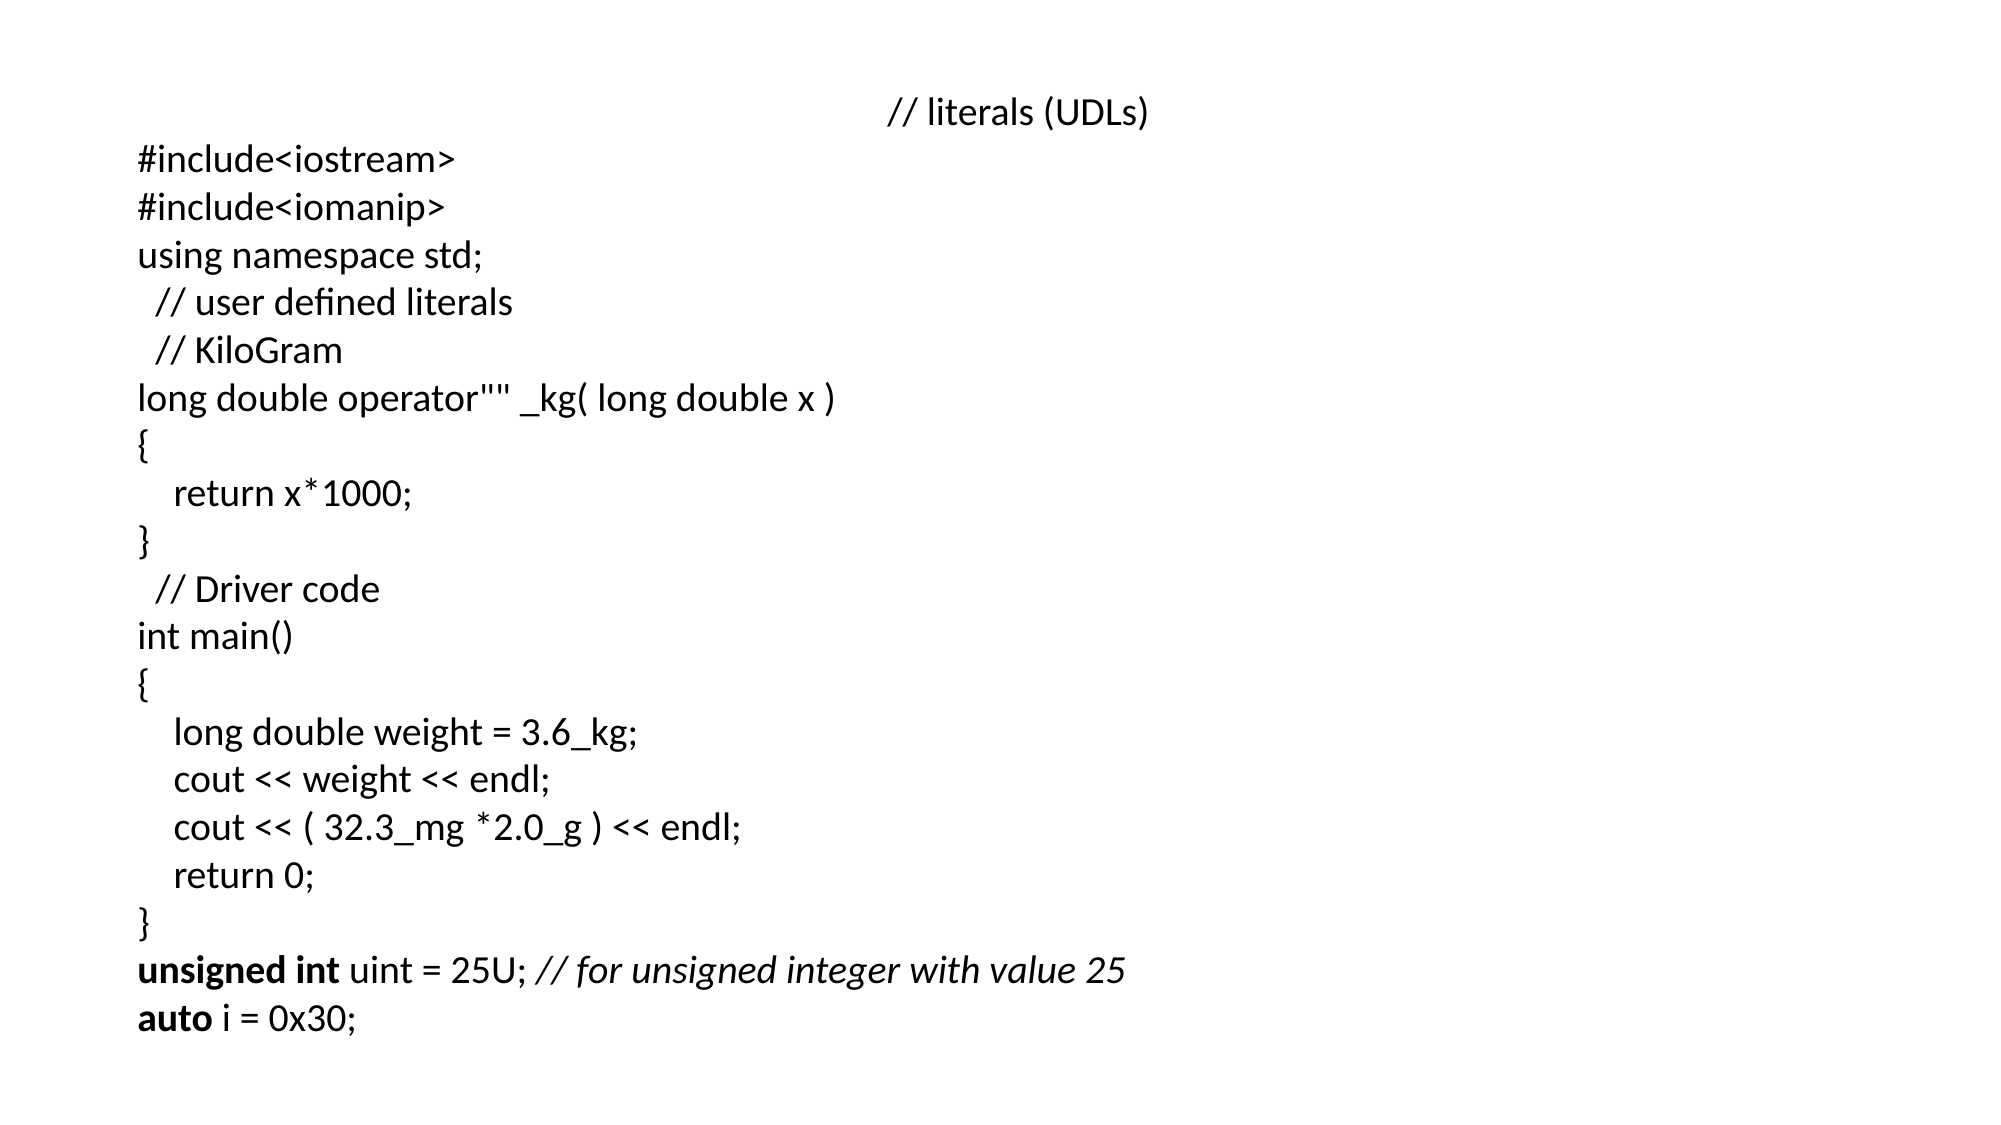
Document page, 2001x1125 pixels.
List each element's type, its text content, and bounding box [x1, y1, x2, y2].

text_box // literals (UDLs) #include<iostream> #include<iomanip> using namespace std; // user defined literals // KiloGram long double operator"" _kg( long double x ) { return x*1000; } // Driver code int main() { long double weight = 3.6_kg; cout << weight << endl; cout << ( 32.3_mg *2.0_g ) << endl; return 0; } unsigned int uint = 25U; // for unsigned integer with value 25 auto i = 0x30; [122, 77, 1798, 1047]
